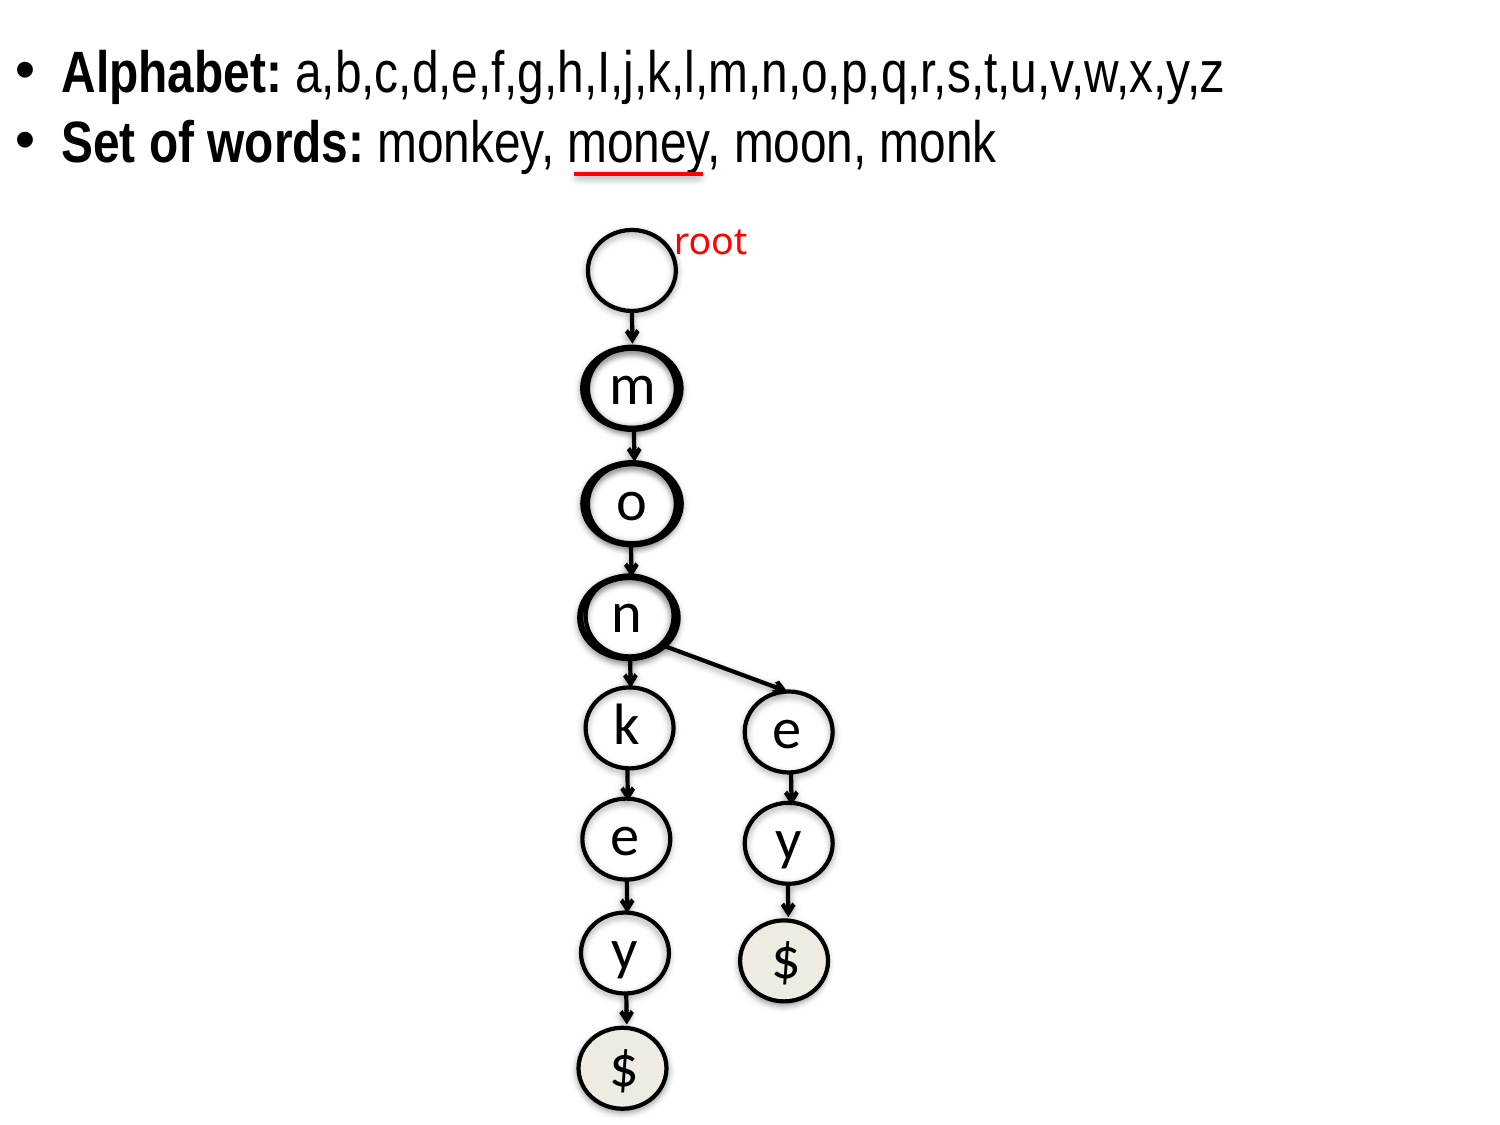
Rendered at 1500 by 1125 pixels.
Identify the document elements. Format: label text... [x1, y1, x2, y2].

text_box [578, 1020, 667, 1109]
text_box Alphabet: a,b,c,d,e,f,g,h,I,j,k,l,m,n,o,p,q,r,s,t,u,v,w,x,y,z Set of words: monkey, money, moon, monk [0, 26, 1500, 182]
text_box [587, 310, 677, 428]
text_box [585, 566, 674, 657]
text_box root [658, 209, 763, 270]
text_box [587, 428, 677, 545]
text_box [739, 884, 829, 1002]
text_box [582, 789, 671, 880]
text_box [585, 678, 655, 769]
text_box [585, 227, 678, 309]
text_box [580, 903, 670, 994]
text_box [744, 772, 833, 885]
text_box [660, 644, 833, 773]
